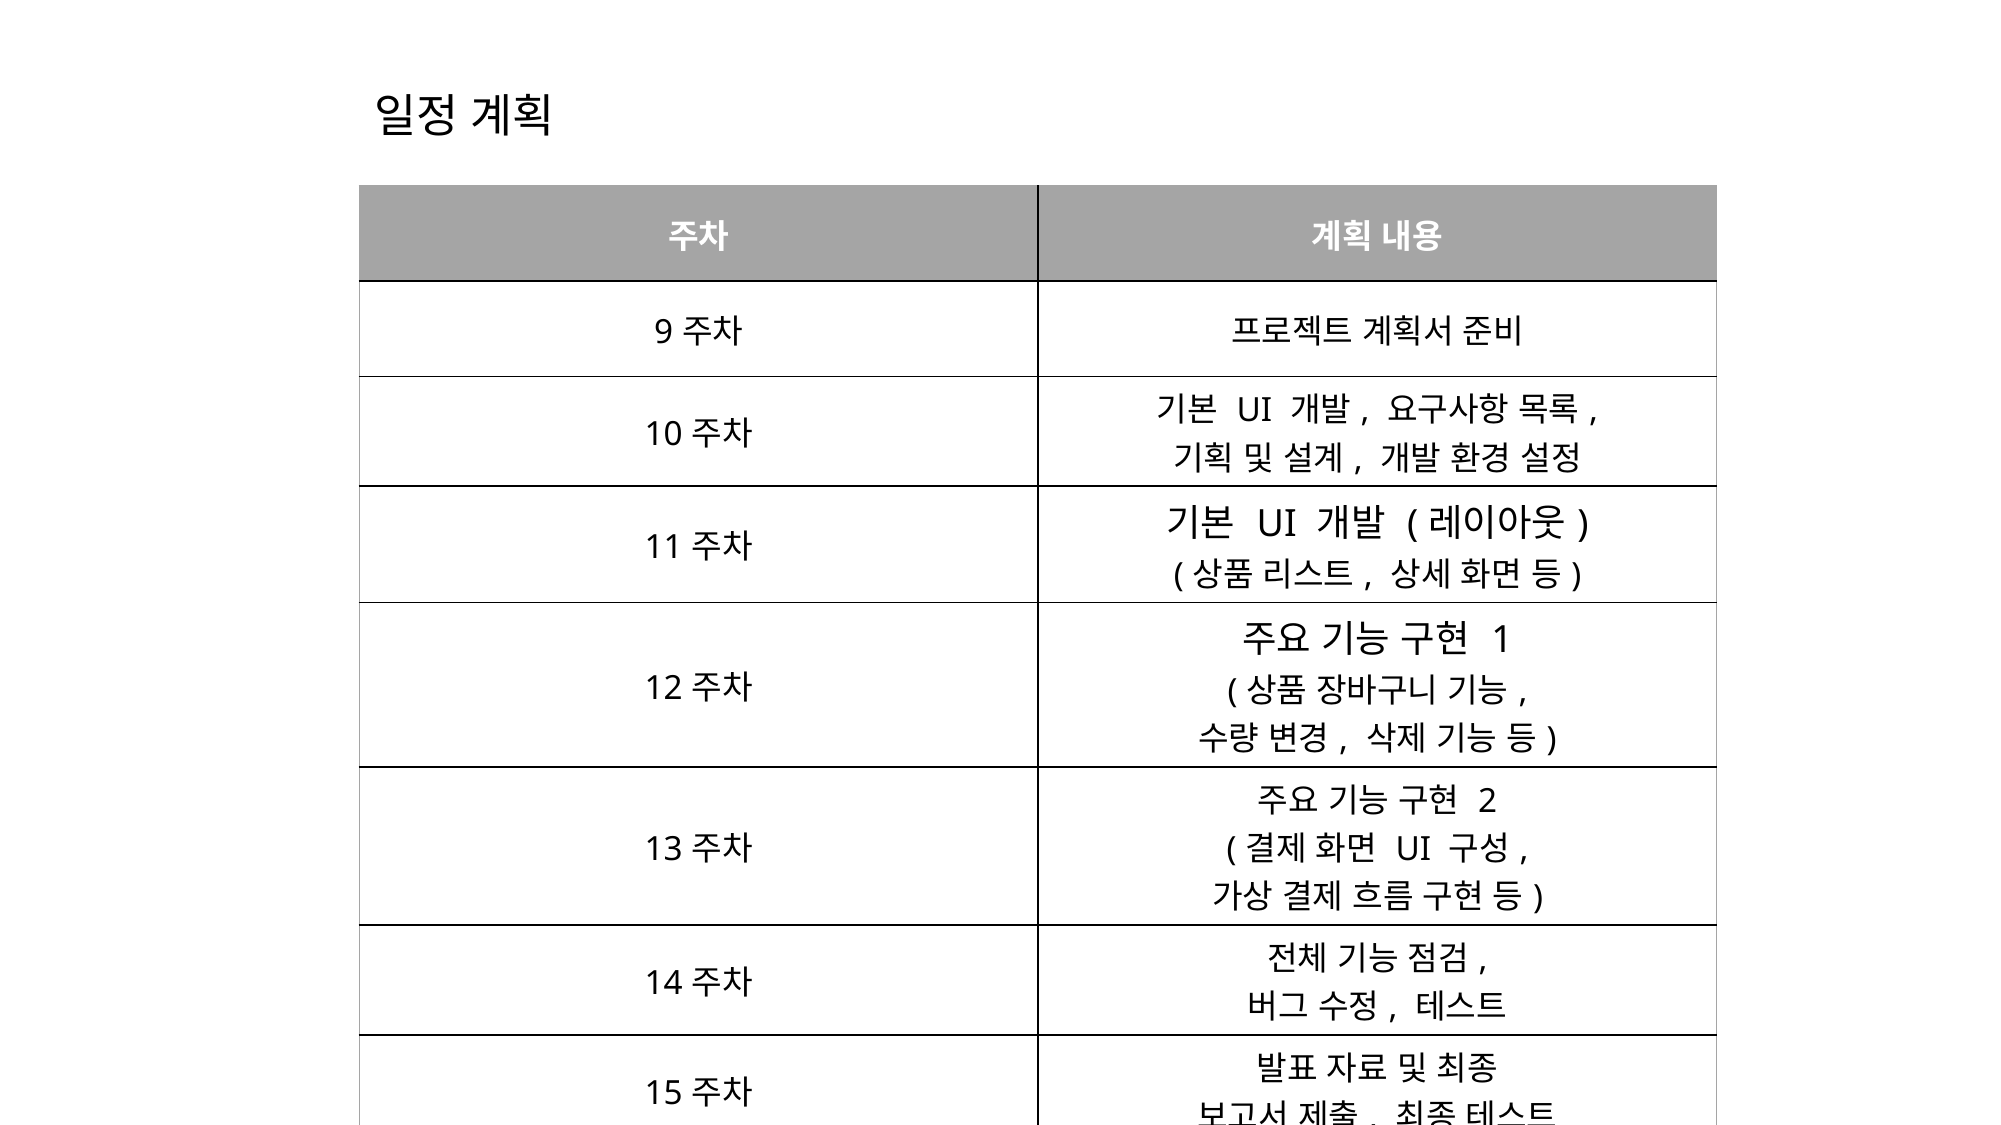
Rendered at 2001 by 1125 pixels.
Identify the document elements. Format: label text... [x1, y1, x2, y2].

text_box 일정 계획 [359, 64, 604, 165]
table_header 계획 내용 [1039, 186, 1716, 280]
table_cell 발표 자료 및 최종 보고서 제출, 최종 테스트 [1039, 1036, 1716, 1125]
table_cell 프로젝트 계획서 준비 [1039, 282, 1716, 376]
table_cell 10주차 [360, 377, 1037, 485]
table_cell 12주차 [360, 603, 1037, 766]
table_cell 9주차 [360, 282, 1037, 376]
table_cell 13주차 [360, 768, 1037, 924]
table_cell 기본 UI 개발 (레이아웃) (상품 리스트, 상세 화면 등) [1039, 487, 1716, 602]
table_cell 주요 기능 구현 1 (상품 장바구니 기능, 수량 변경, 삭제 기능 등) [1039, 603, 1716, 766]
table_cell 14주차 [360, 926, 1037, 1034]
table_cell 15주차 [360, 1036, 1037, 1125]
table_cell 기본 UI 개발, 요구사항 목록, 기획 및 설계, 개발 환경 설정 [1039, 377, 1716, 485]
table_header 주차 [360, 186, 1037, 280]
table_cell 11주차 [360, 487, 1037, 602]
table_cell 전체 기능 점검, 버그 수정, 테스트 [1039, 926, 1716, 1034]
table_cell 주요 기능 구현 2 (결제 화면 UI 구성, 가상 결제 흐름 구현 등) [1039, 768, 1716, 924]
